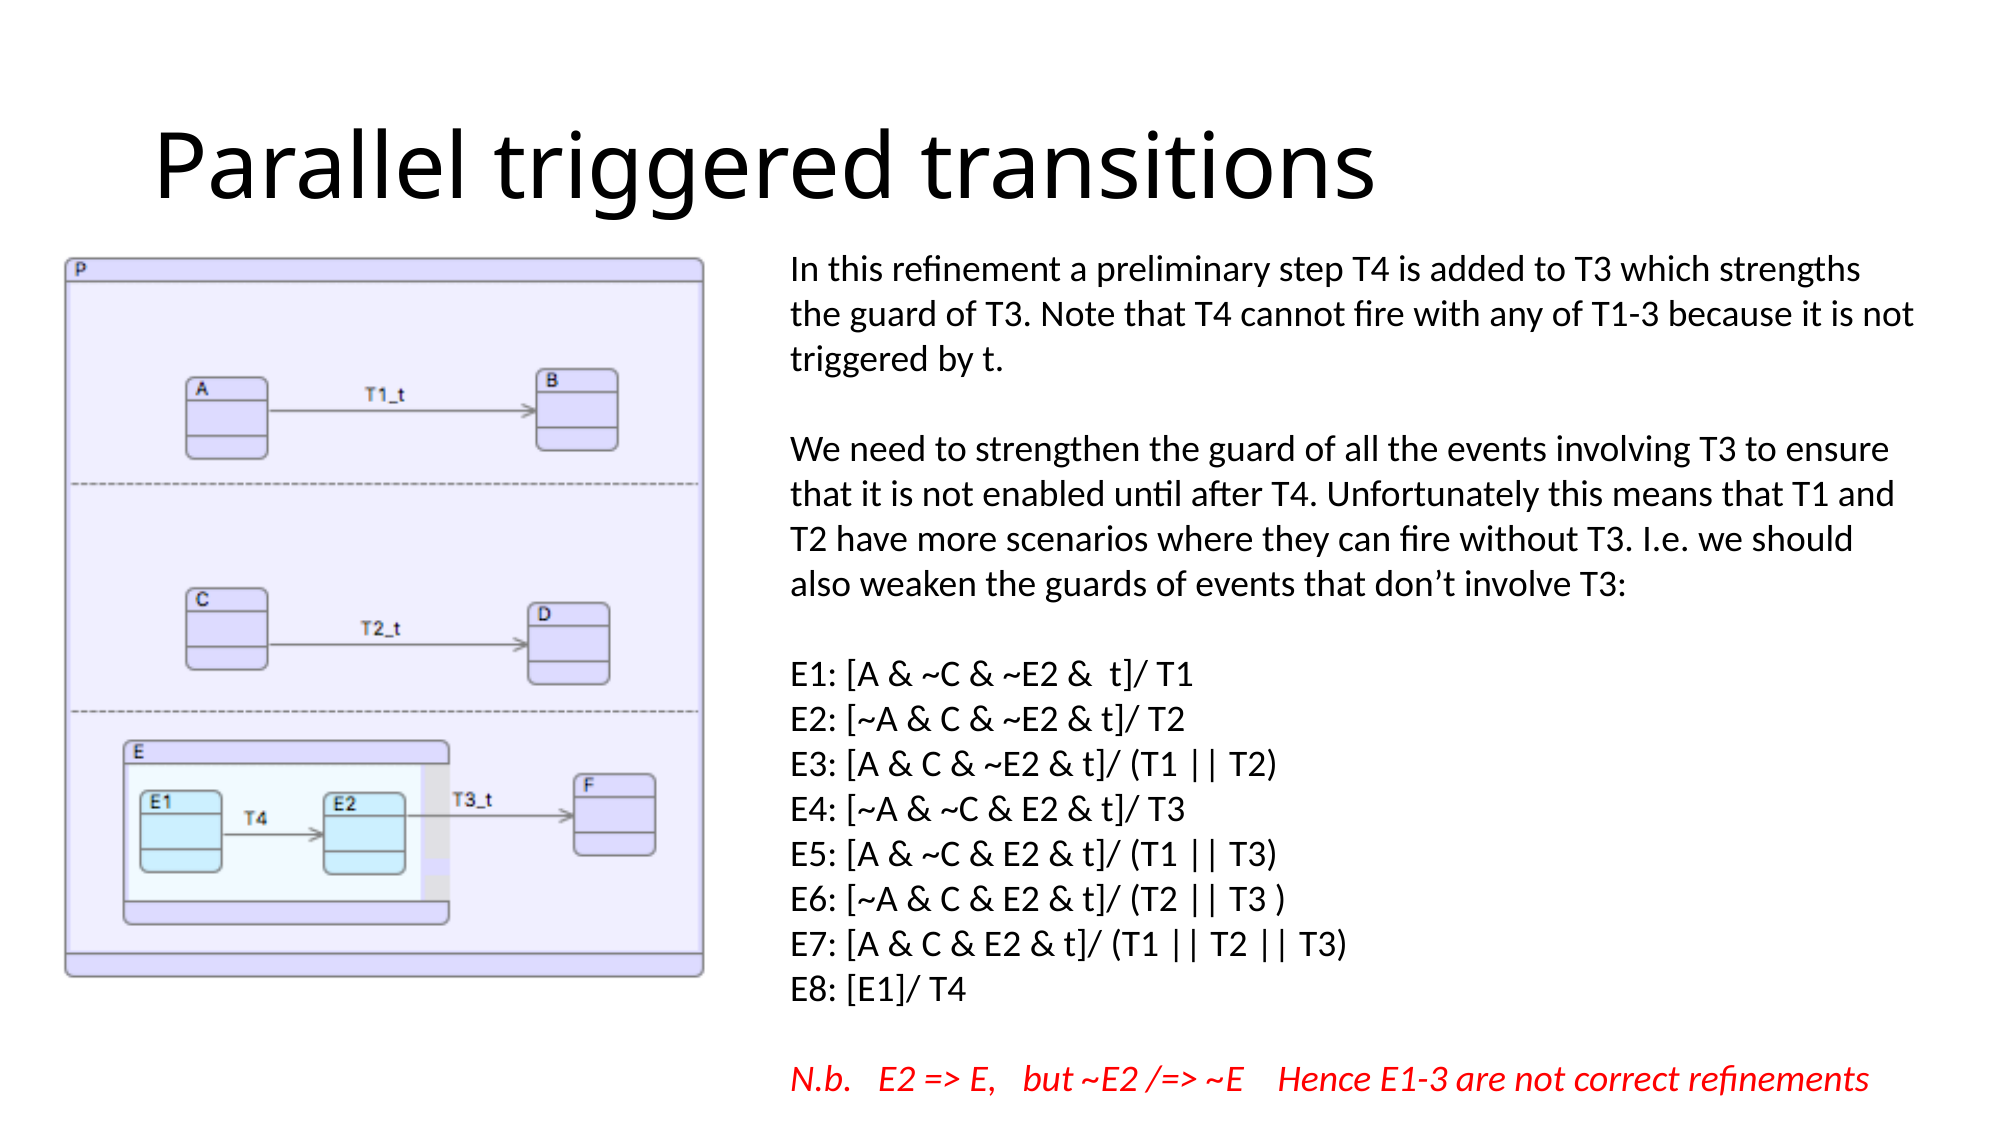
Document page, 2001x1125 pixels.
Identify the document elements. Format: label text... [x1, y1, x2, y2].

title Parallel triggered transitions [137, 59, 1863, 278]
picture [44, 237, 734, 999]
text_box In this refinement a preliminary step T4 is added to T3 which strengths the guard of T3. Note that T4 cannot fire with any of T1-3 because it is not triggered by t. We need to strengthen the guard of all the events involving T3 to ensure that it is not enabled until after T4. Unfortunately this means that T1 and T2 have more scenarios where they can fire without T3. I.e. we should also weaken the guards of events that don’t involve T3: E1: [A & ~C & ~E2 & t]/ T1 E2: [~A & C & ~E2 & t]/ T2 E3: [A & C & ~E2 & t]/ (T1 || T2) E4: [~A & ~C & E2 & t]/ T3 E5: [A & ~C & E2 & t]/ (T1 || T3) E6: [~A & C & E2 & t]/ (T2 || T3 ) E7: [A & C & E2 & t]/ (T1 || T2 || T3) E8: [E1]/ T4 N.b. E2 => E, but ~E2 /=> ~E Hence E1-3 are not correct refinements [775, 236, 1936, 1107]
